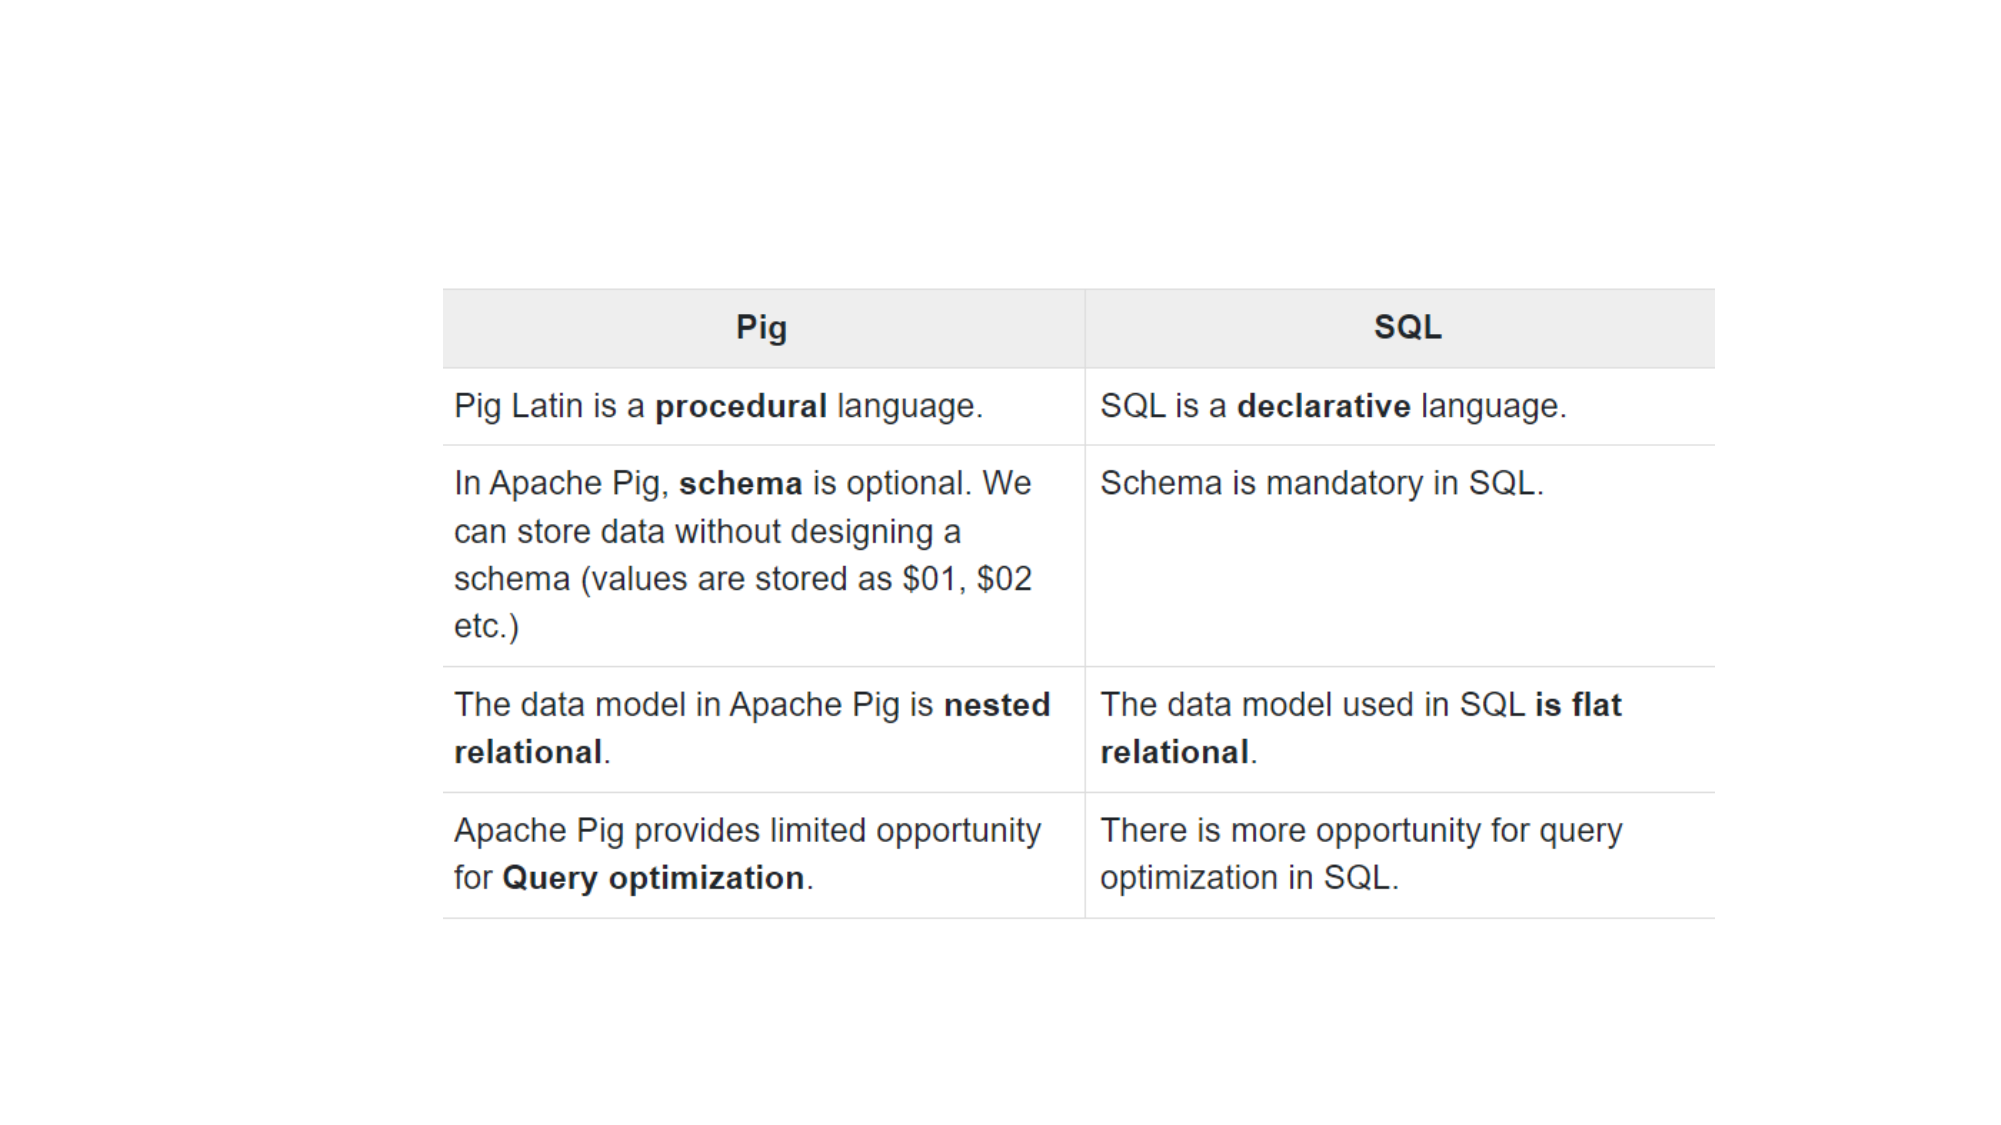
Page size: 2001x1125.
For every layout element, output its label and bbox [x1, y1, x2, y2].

picture [443, 283, 1715, 922]
